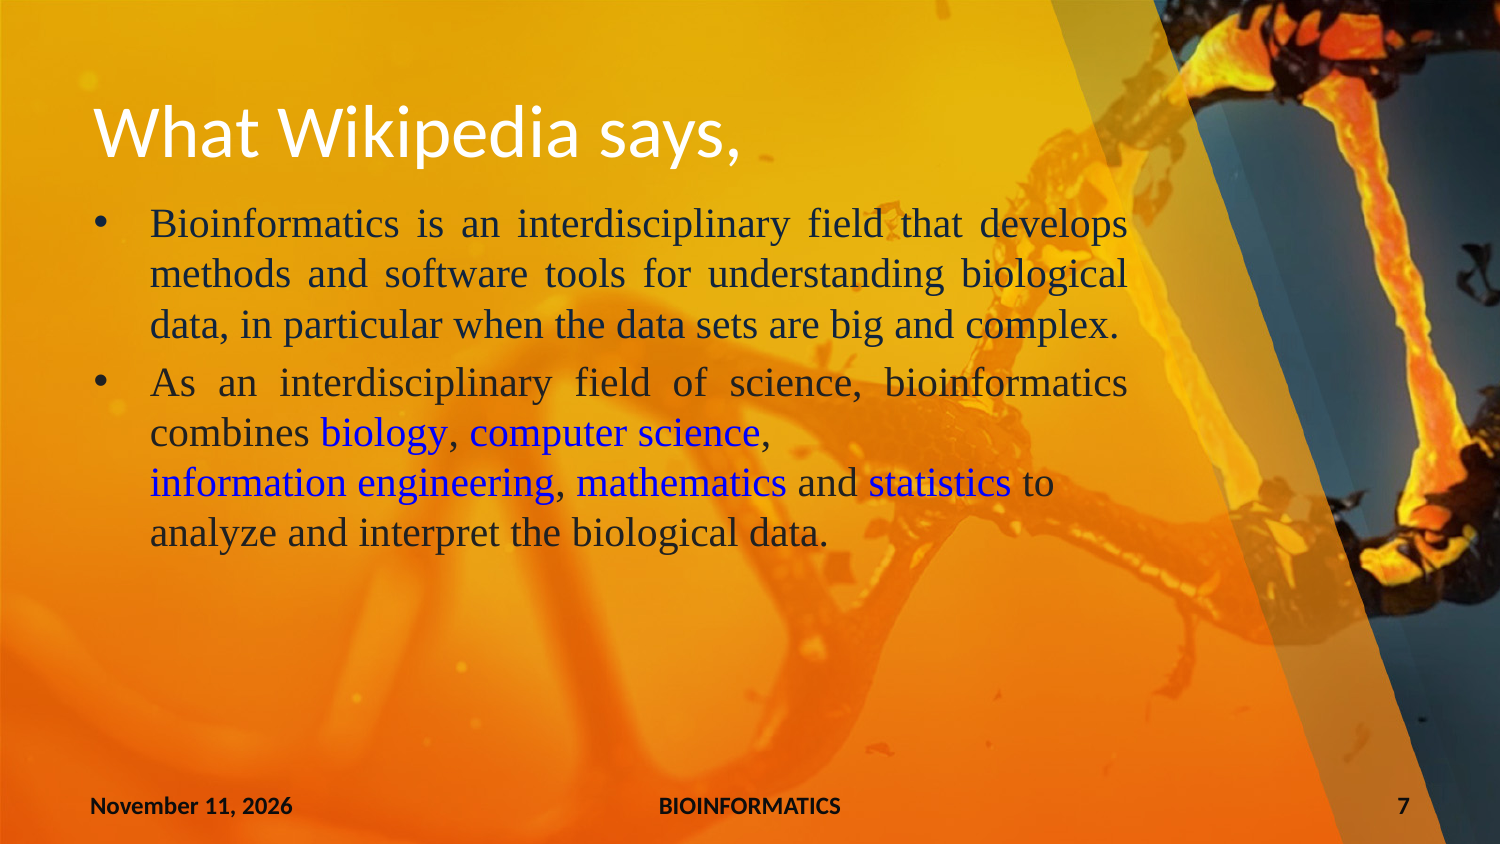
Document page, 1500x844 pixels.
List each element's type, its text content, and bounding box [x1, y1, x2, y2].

slide_number 7 [1074, 782, 1425, 827]
footer BIOINFORMATICS [512, 782, 988, 827]
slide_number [75, 782, 425, 827]
picture [0, 0, 1500, 844]
list Bioinformatics is an interdisciplinary field that develops methods and software tools for understanding biological data, in particular when the data sets are big and complex. As an interdisciplinary field of science, bioinformatics combines biology, computer science, information engineering, mathematics and statistics to analyze and interpret the biological data. [78, 188, 1145, 771]
title What Wikipedia says, [78, 67, 1141, 187]
